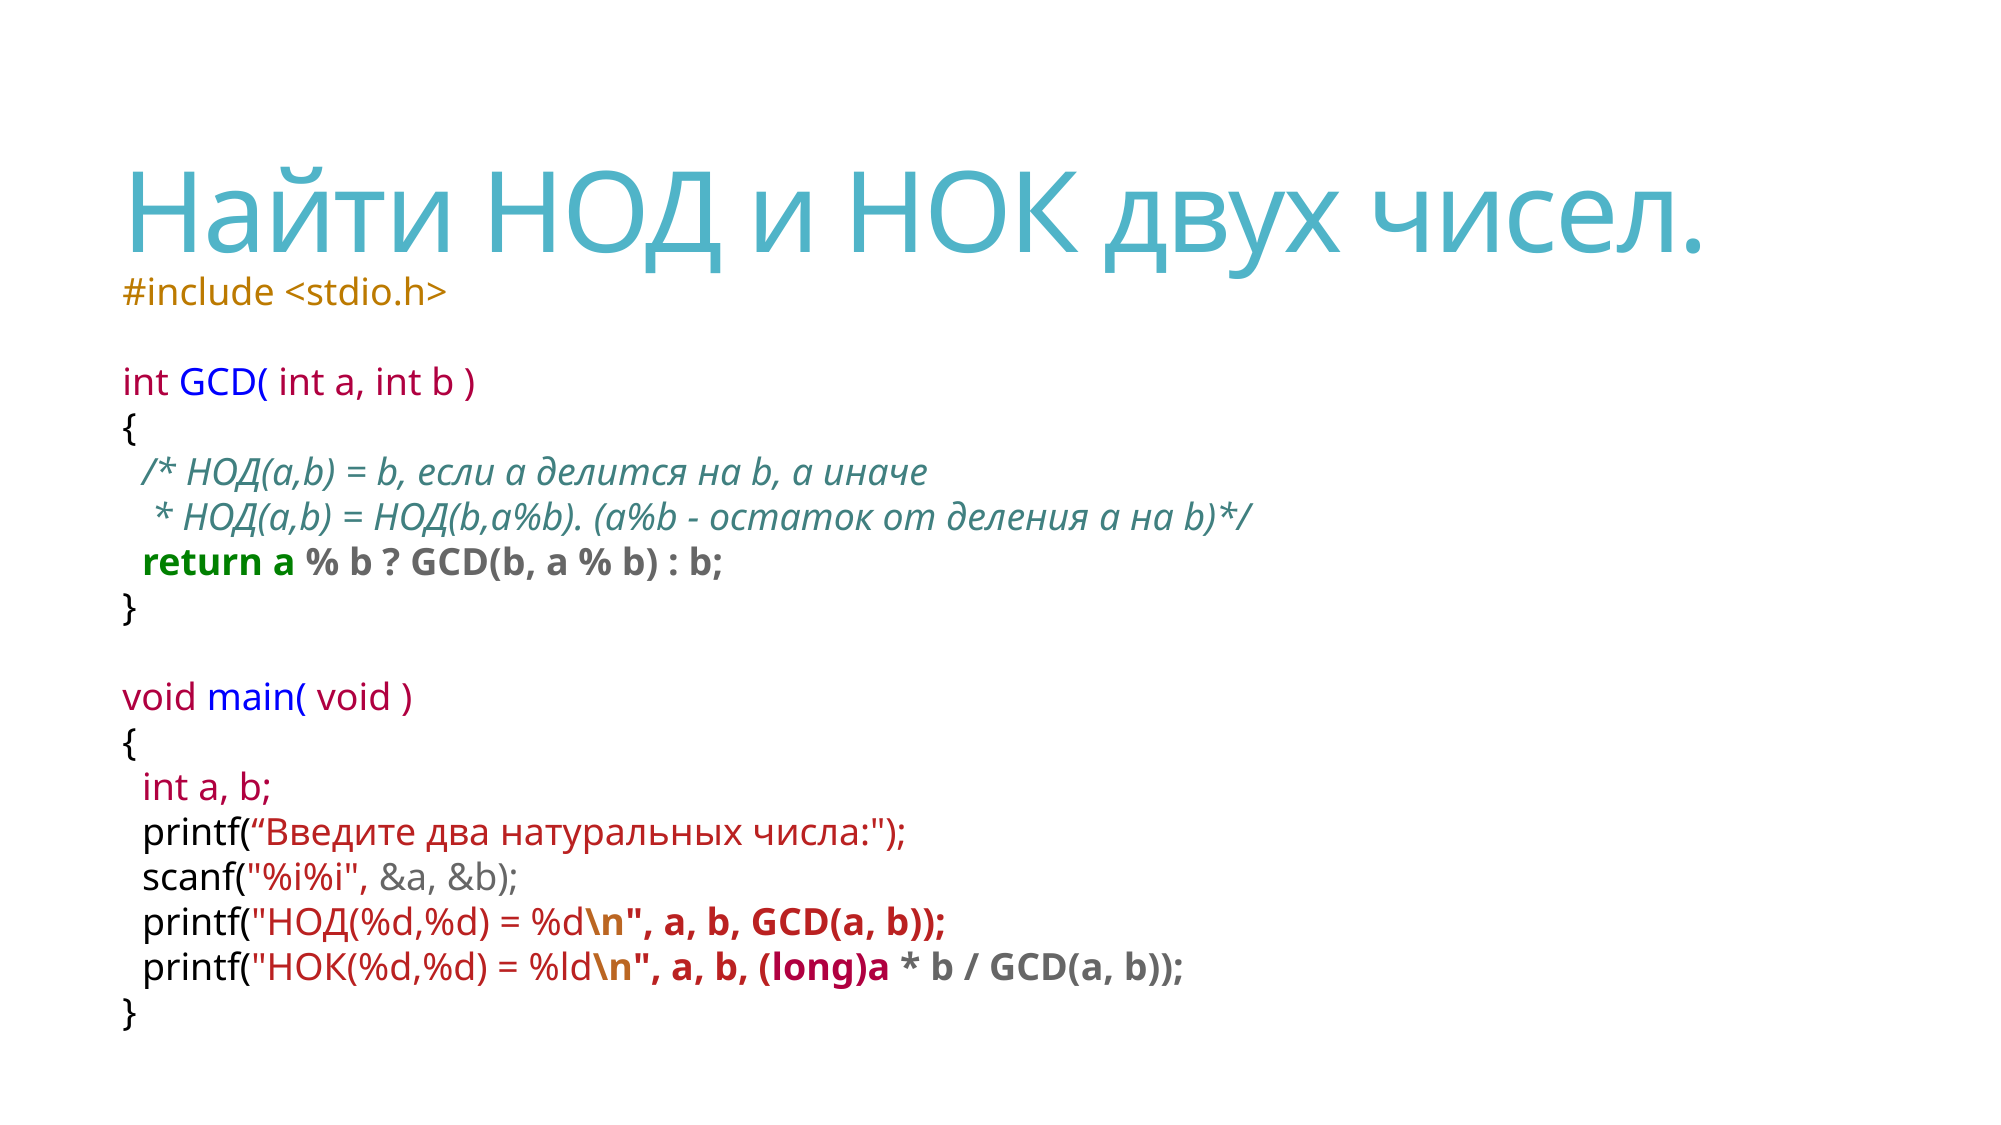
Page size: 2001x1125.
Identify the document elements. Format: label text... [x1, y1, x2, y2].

text_box #include <stdio.h> int GCD( int a, int b ) { /* НОД(a,b) = b, если a делится на b, а иначе * НОД(a,b) = НОД(b,a%b). (a%b - остаток от деления a на b)*/ return a % b ? GCD(b, a % b) : b; } void main( void ) { int a, b; printf(“Введите два натуральных числа:"); scanf("%i%i", &a, &b); printf("НОД(%d,%d) = %d\n", a, b, GCD(a, b)); printf("НОК(%d,%d) = %ld\n", a, b, (long)a * b / GCD(a, b)); } [107, 260, 1694, 1041]
title Найти НОД и НОК двух чисел. [107, 81, 1875, 354]
